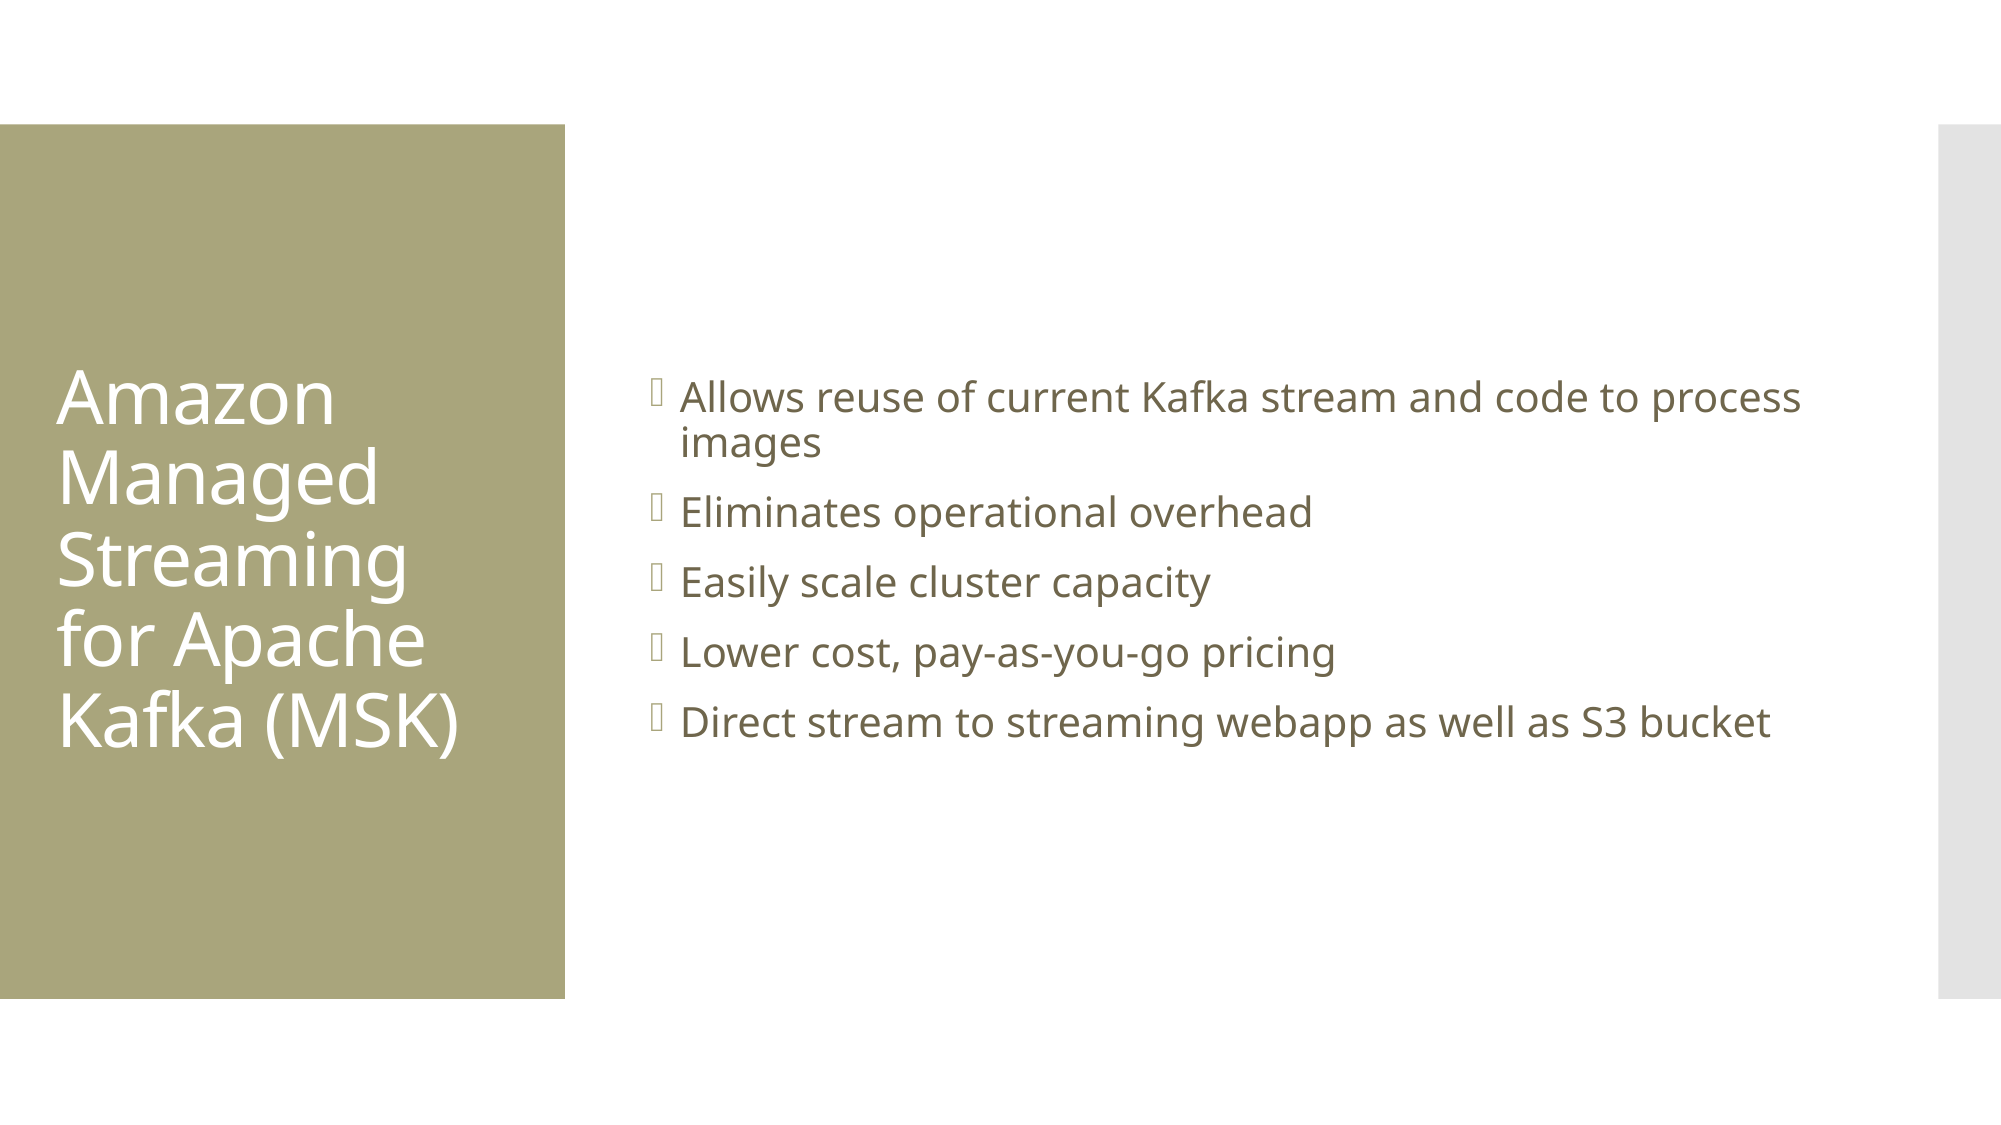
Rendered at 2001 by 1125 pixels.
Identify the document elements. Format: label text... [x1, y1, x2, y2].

title Amazon Managed Streaming for Apache Kafka (MSK) [41, 184, 525, 940]
list Allows reuse of current Kafka stream and code to process images Eliminates operational overhead Easily scale cluster capacity Lower cost, pay-as-you-go pricing Direct stream to streaming webapp as well as S3 bucket [634, 141, 1835, 982]
